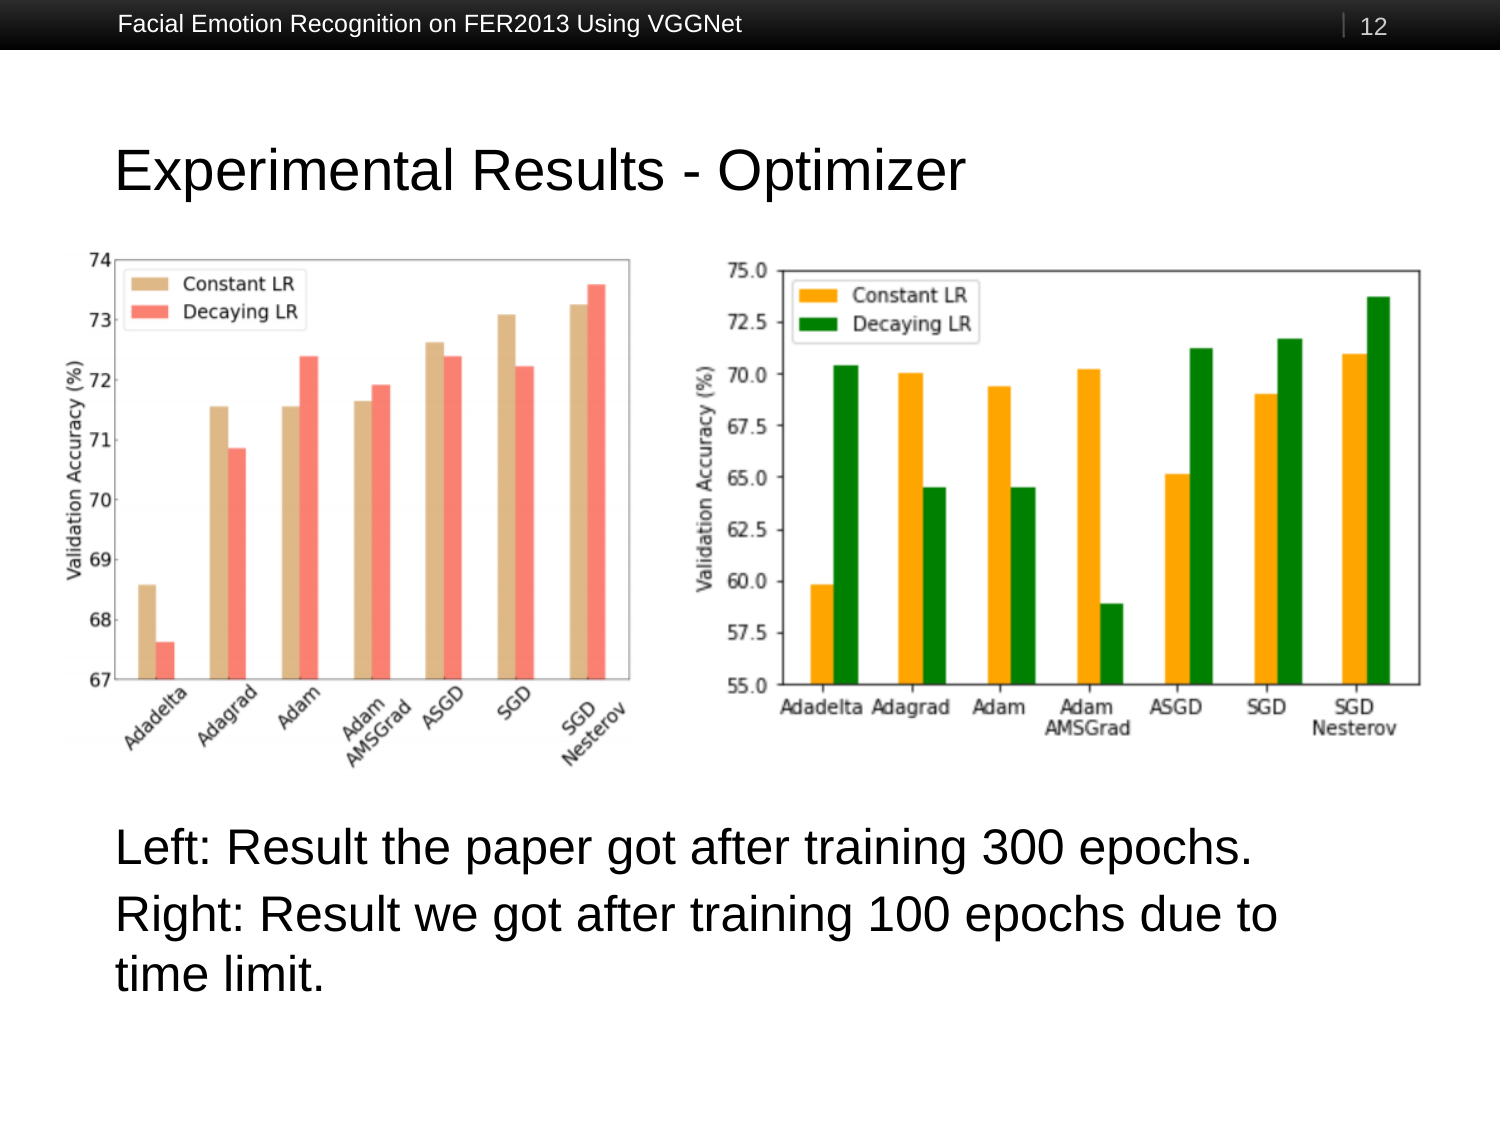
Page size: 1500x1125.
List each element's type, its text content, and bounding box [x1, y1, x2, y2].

slide_number ‹#› [1359, 0, 1500, 50]
list Left: Result the paper got after training 300 epochs. Right: Result we got after training 100 epochs due to time limit. [99, 806, 1400, 1125]
footer Facial Emotion Recognition on FER2013 Using VGGNet [102, 12, 1171, 63]
title Experimental Results - Optimizer [99, 125, 1400, 238]
picture [24, 224, 1465, 781]
